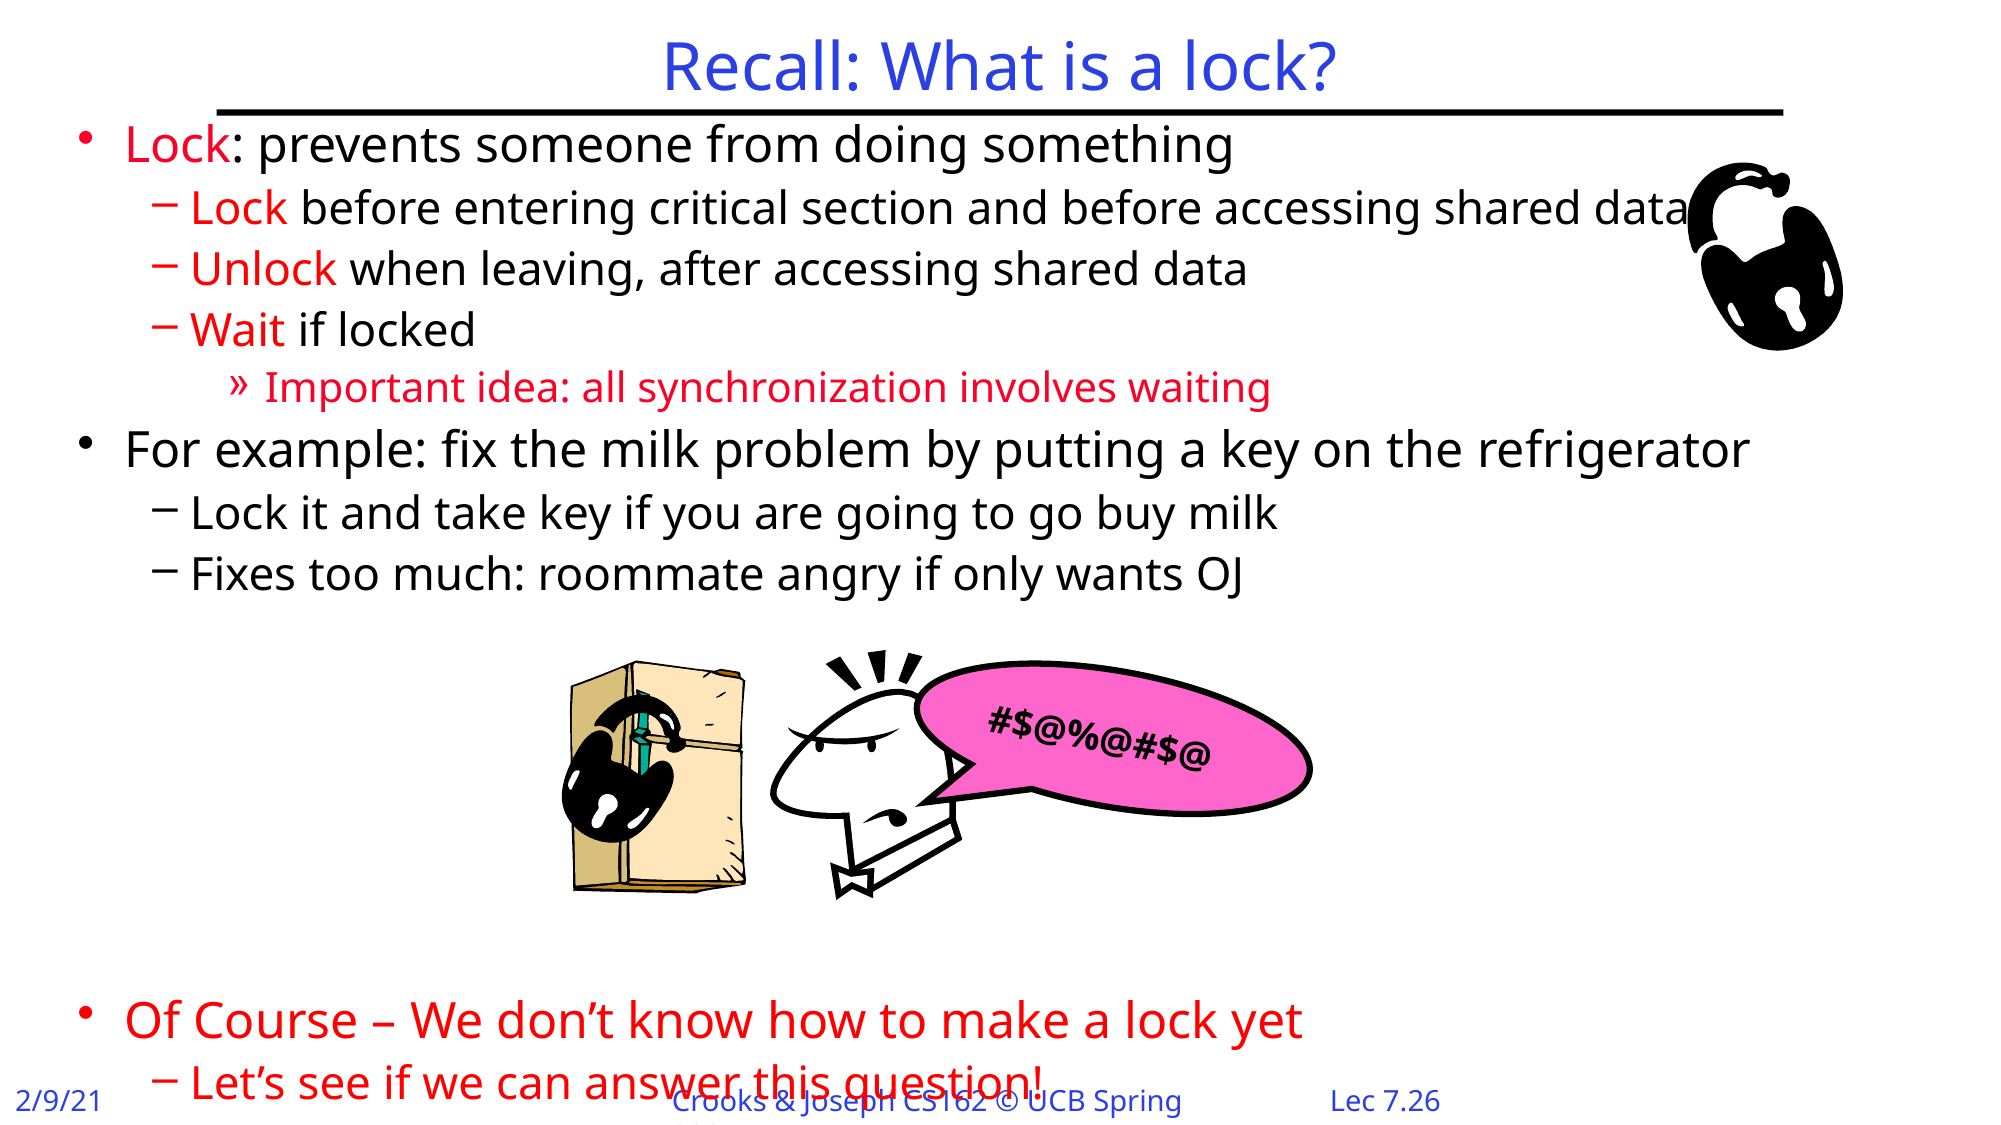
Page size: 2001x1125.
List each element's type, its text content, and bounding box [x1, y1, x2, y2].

title Recall: What is a lock? [216, 24, 1784, 112]
list Lock: prevents someone from doing something Lock before entering critical section and before accessing shared data Unlock when leaving, after accessing shared data Wait if locked Important idea: all synchronization involves waiting For example: fix the milk problem by putting a key on the refrigerator Lock it and take key if you are going to go buy milk Fixes too much: roommate angry if only wants OJ Of Course – We don’t know how to make a lock yet Let’s see if we can answer this question! [62, 112, 1850, 1088]
picture [1687, 162, 1844, 351]
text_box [549, 649, 1313, 901]
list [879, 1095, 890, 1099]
